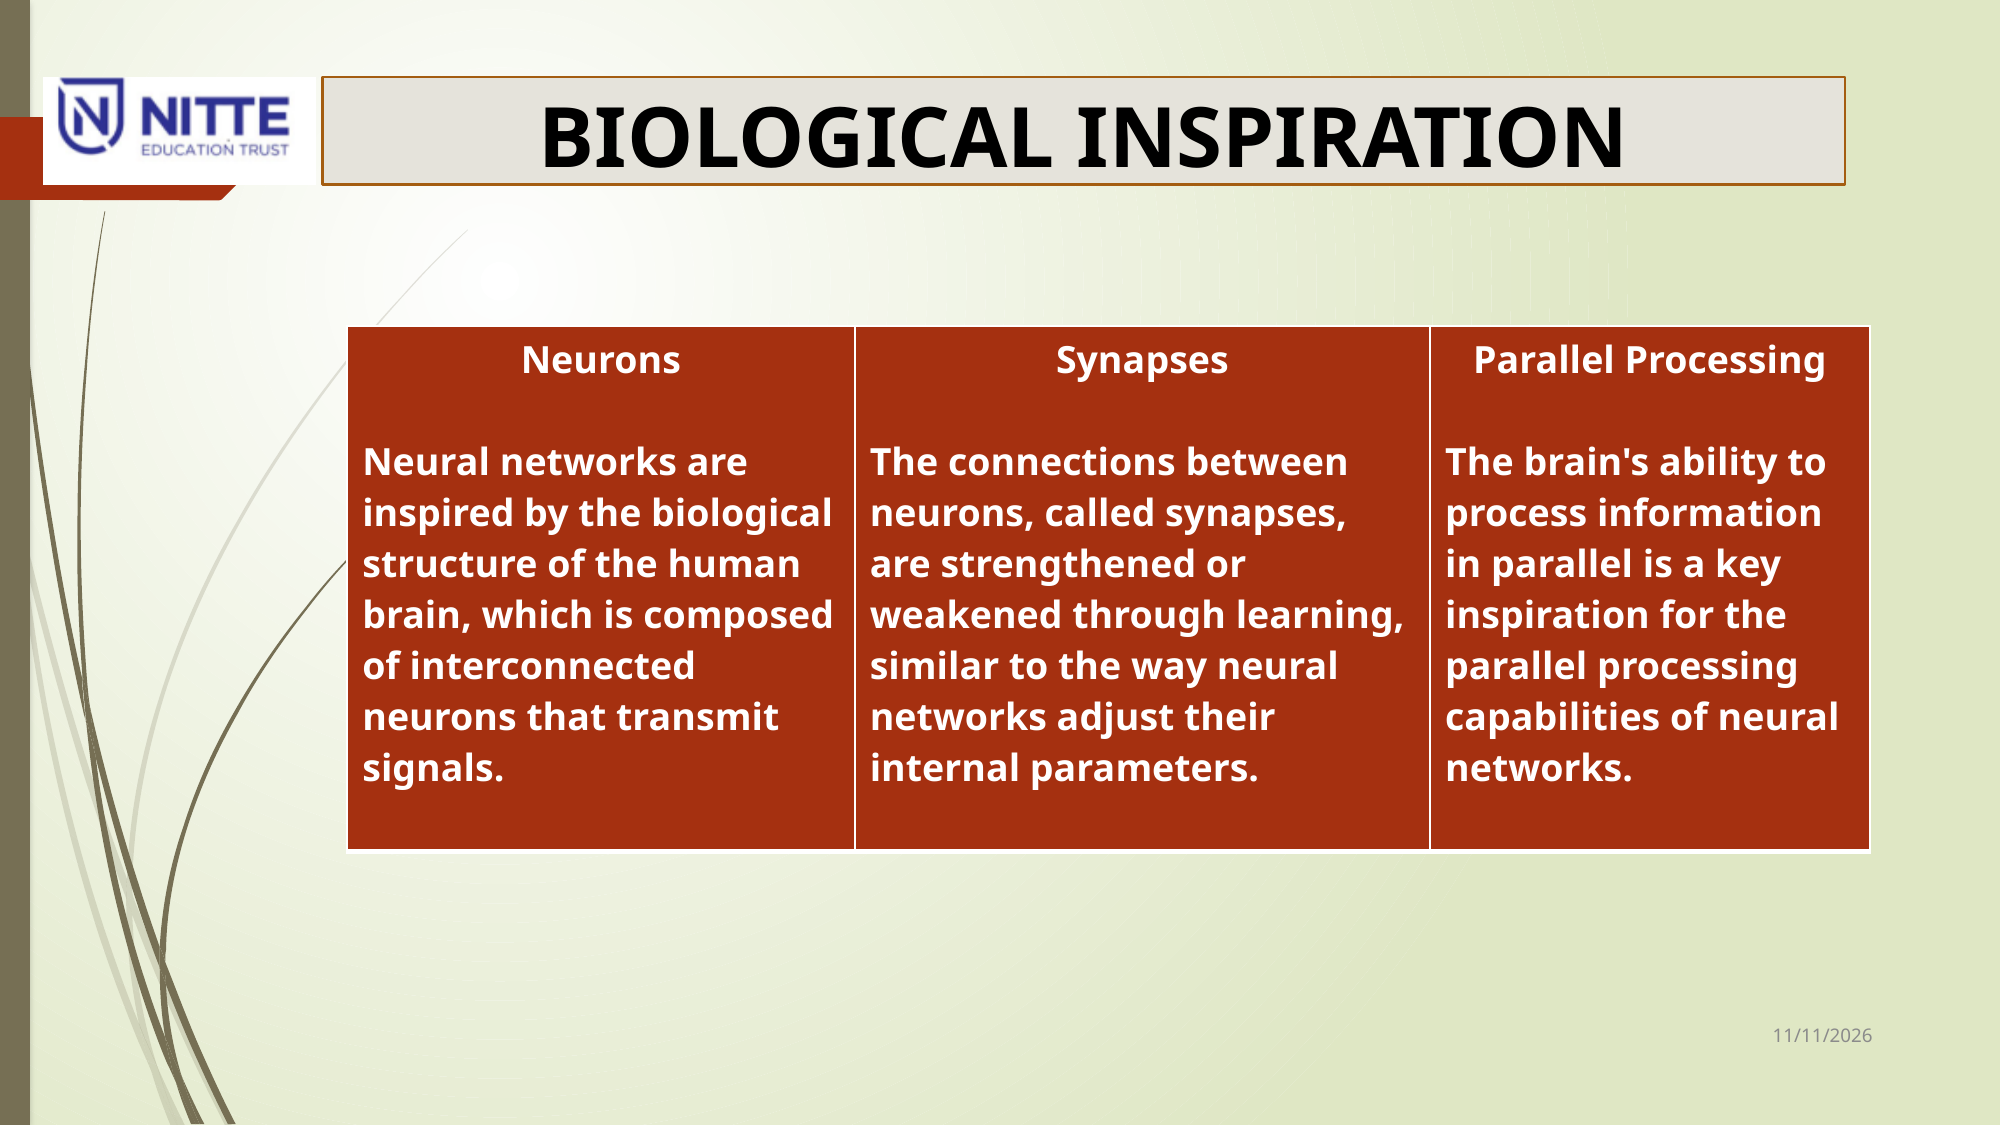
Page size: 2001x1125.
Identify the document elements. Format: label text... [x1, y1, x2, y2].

table_header Synapses The connections between neurons, called synapses, are strengthened or weakened through learning, similar to the way neural networks adjust their internal parameters. [856, 327, 1429, 849]
table_header Parallel Processing The brain's ability to process information in parallel is a key inspiration for the parallel processing capabilities of neural networks. [1431, 327, 1869, 849]
title BIOLOGICAL INSPIRATION [321, 76, 1846, 186]
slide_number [1699, 1005, 1888, 1067]
picture [43, 76, 316, 185]
table_header Neurons Neural networks are inspired by the biological structure of the human brain, which is composed of interconnected neurons that transmit signals. [348, 327, 854, 849]
